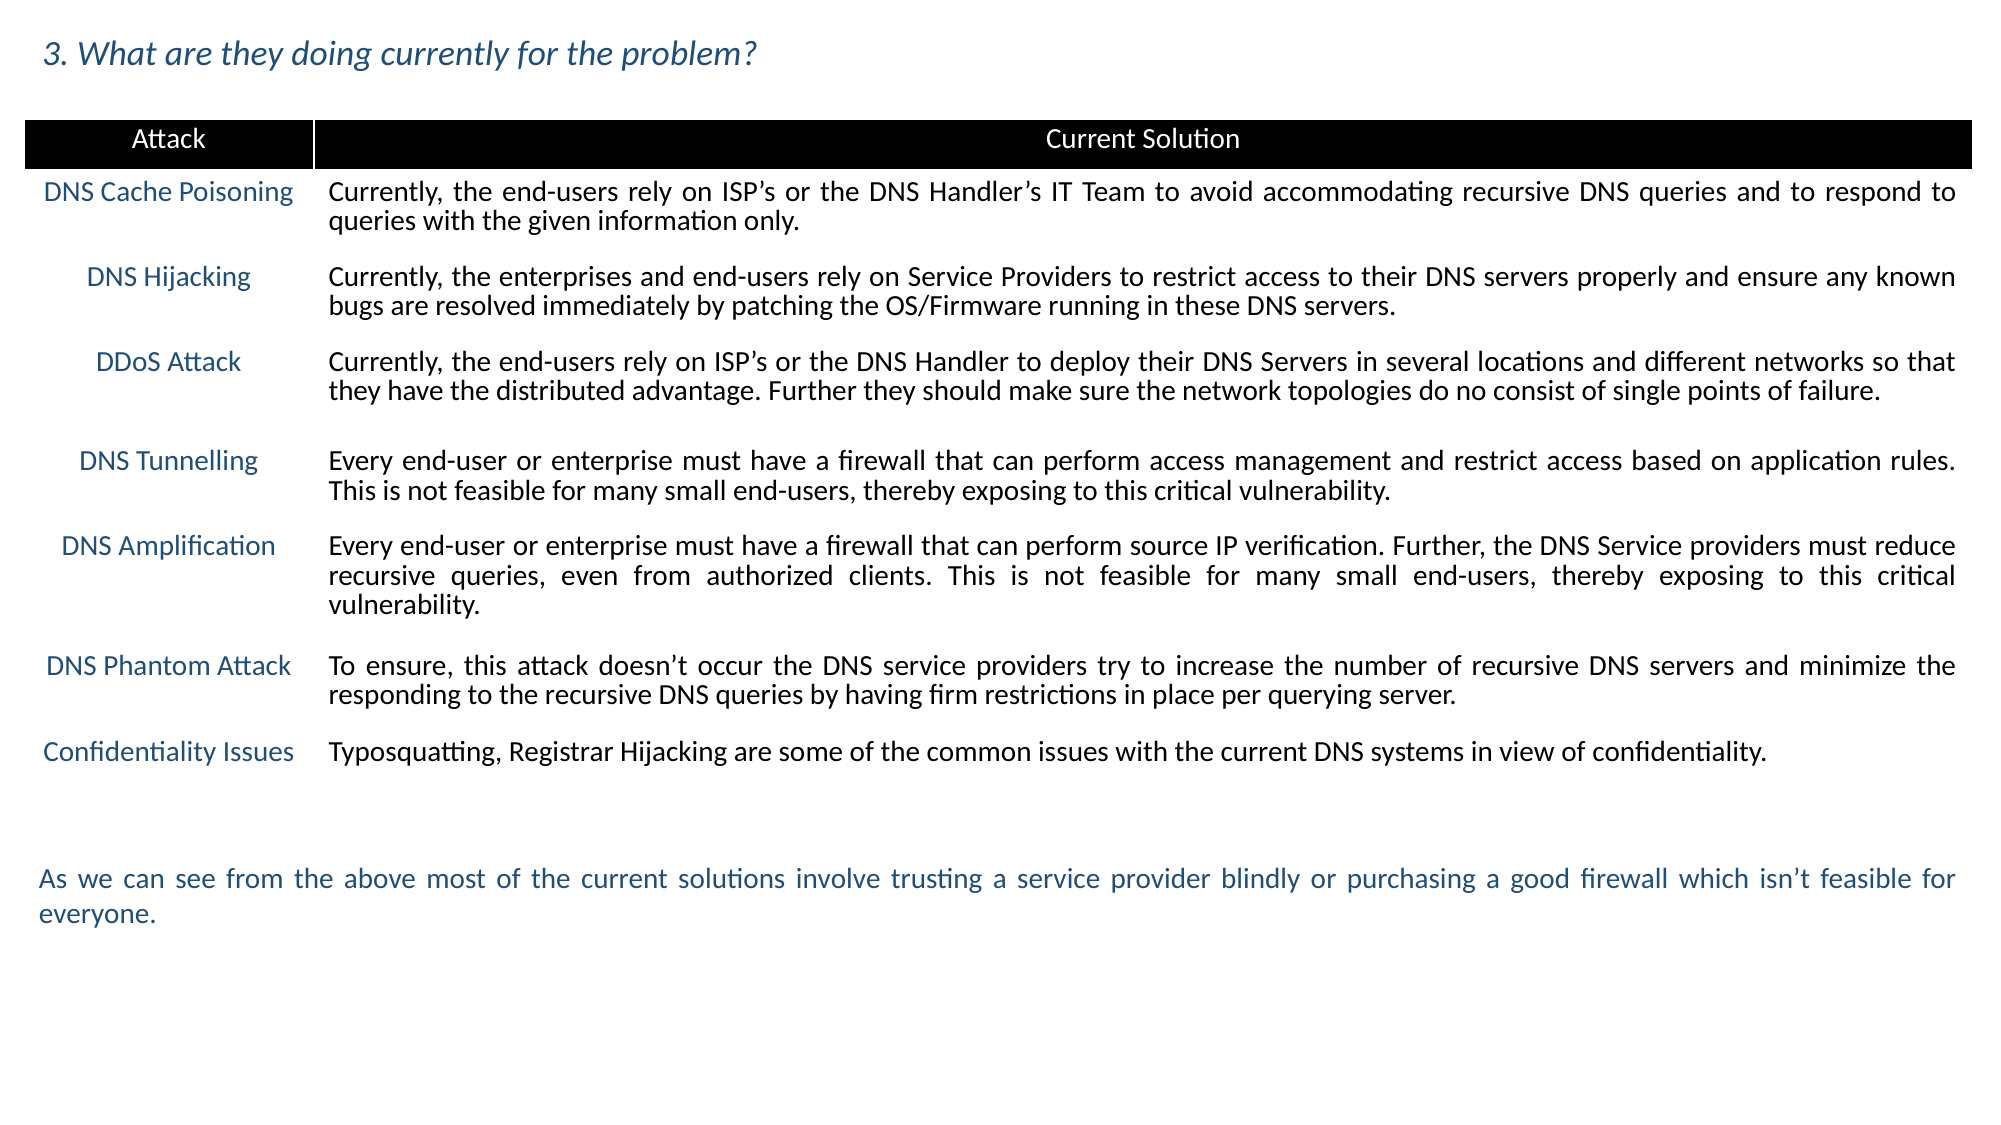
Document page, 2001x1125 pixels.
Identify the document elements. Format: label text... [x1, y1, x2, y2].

table_cell DNS Tunnelling [25, 442, 313, 525]
table_cell To ensure, this attack doesn’t occur the DNS service providers try to increase the number of recursive DNS servers and minimize the responding to the recursive DNS queries by having firm restrictions in place per querying server. [315, 647, 1972, 731]
table_cell Currently, the end-users rely on ISP’s or the DNS Handler’s IT Team to avoid accommodating recursive DNS queries and to respond to queries with the given information only. [315, 175, 1972, 256]
table_cell Currently, the end-users rely on ISP’s or the DNS Handler to deploy their DNS Servers in several locations and different networks so that they have the distributed advantage. Further they should make sure the network topologies do no consist of single points of failure. [315, 343, 1972, 440]
text_box 3. What are they doing currently for the problem? [27, 22, 774, 80]
table_cell Every end-user or enterprise must have a firewall that can perform source IP verification. Further, the DNS Service providers must reduce recursive queries, even from authorized clients. This is not feasible for many small end-users, thereby exposing to this critical vulnerability. [315, 527, 1972, 645]
table_cell DNS Cache Poisoning [25, 175, 313, 256]
table_cell DNS Phantom Attack [25, 647, 313, 731]
table_cell DDoS Attack [25, 343, 313, 440]
table_header Current Solution [315, 120, 1972, 169]
table_cell DNS Amplification [25, 527, 313, 645]
table_cell Typosquatting, Registrar Hijacking are some of the common issues with the current DNS systems in view of confidentiality. [315, 733, 1972, 812]
text_box As we can see from the above most of the current solutions involve trusting a service provider blindly or purchasing a good firewall which isn’t feasible for everyone. [24, 851, 1973, 937]
table_cell Currently, the enterprises and end-users rely on Service Providers to restrict access to their DNS servers properly and ensure any known bugs are resolved immediately by patching the OS/Firmware running in these DNS servers. [315, 258, 1972, 341]
table_cell DNS Hijacking [25, 258, 313, 341]
table_cell Every end-user or enterprise must have a firewall that can perform access management and restrict access based on application rules. This is not feasible for many small end-users, thereby exposing to this critical vulnerability. [315, 442, 1972, 525]
table_header Attack [25, 120, 313, 169]
table_cell Confidentiality Issues [25, 733, 313, 812]
